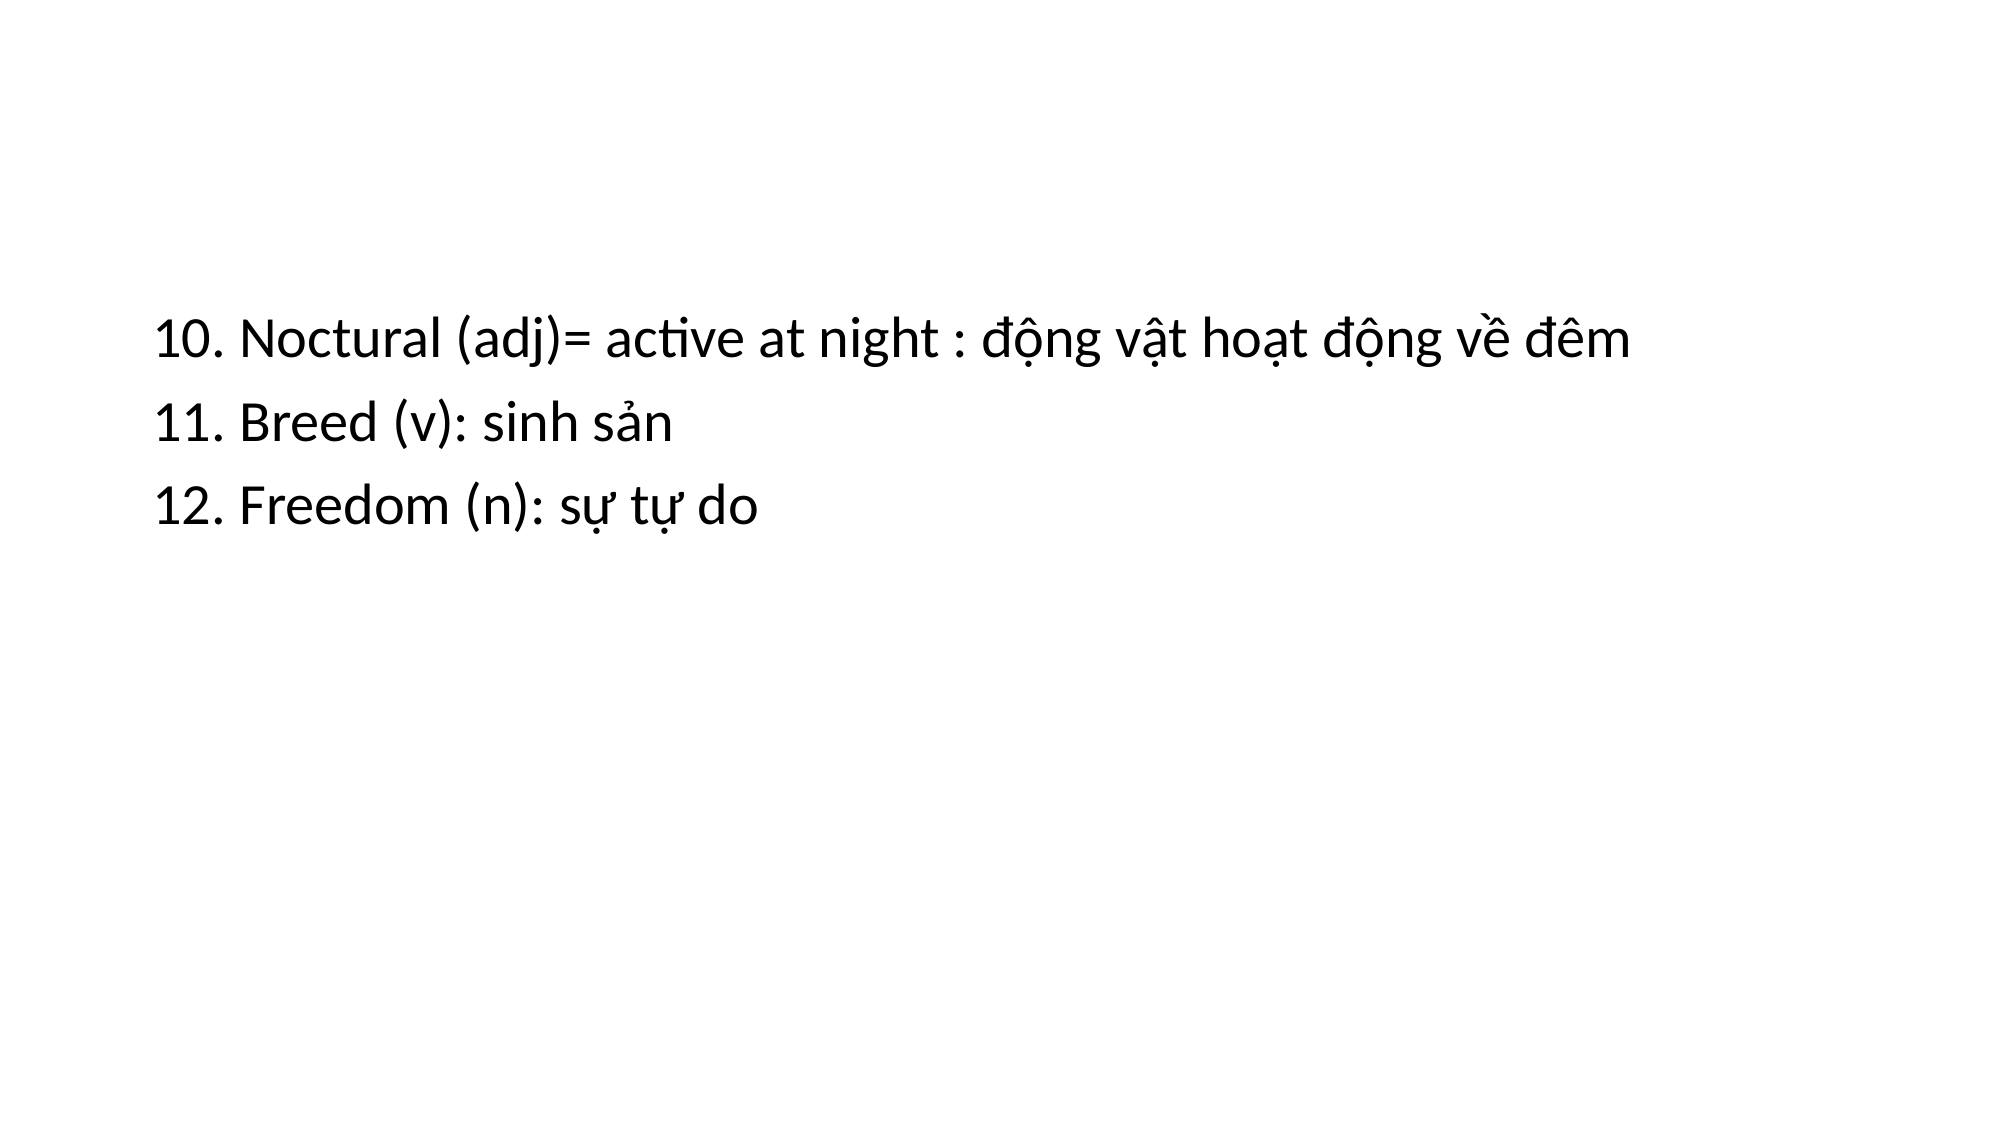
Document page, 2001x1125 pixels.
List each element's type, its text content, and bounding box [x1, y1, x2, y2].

list 10. Noctural (adj)= active at night : động vật hoạt động về đêm 11. Breed (v): sinh sản 12. Freedom (n): sự tự do [137, 299, 1863, 1014]
